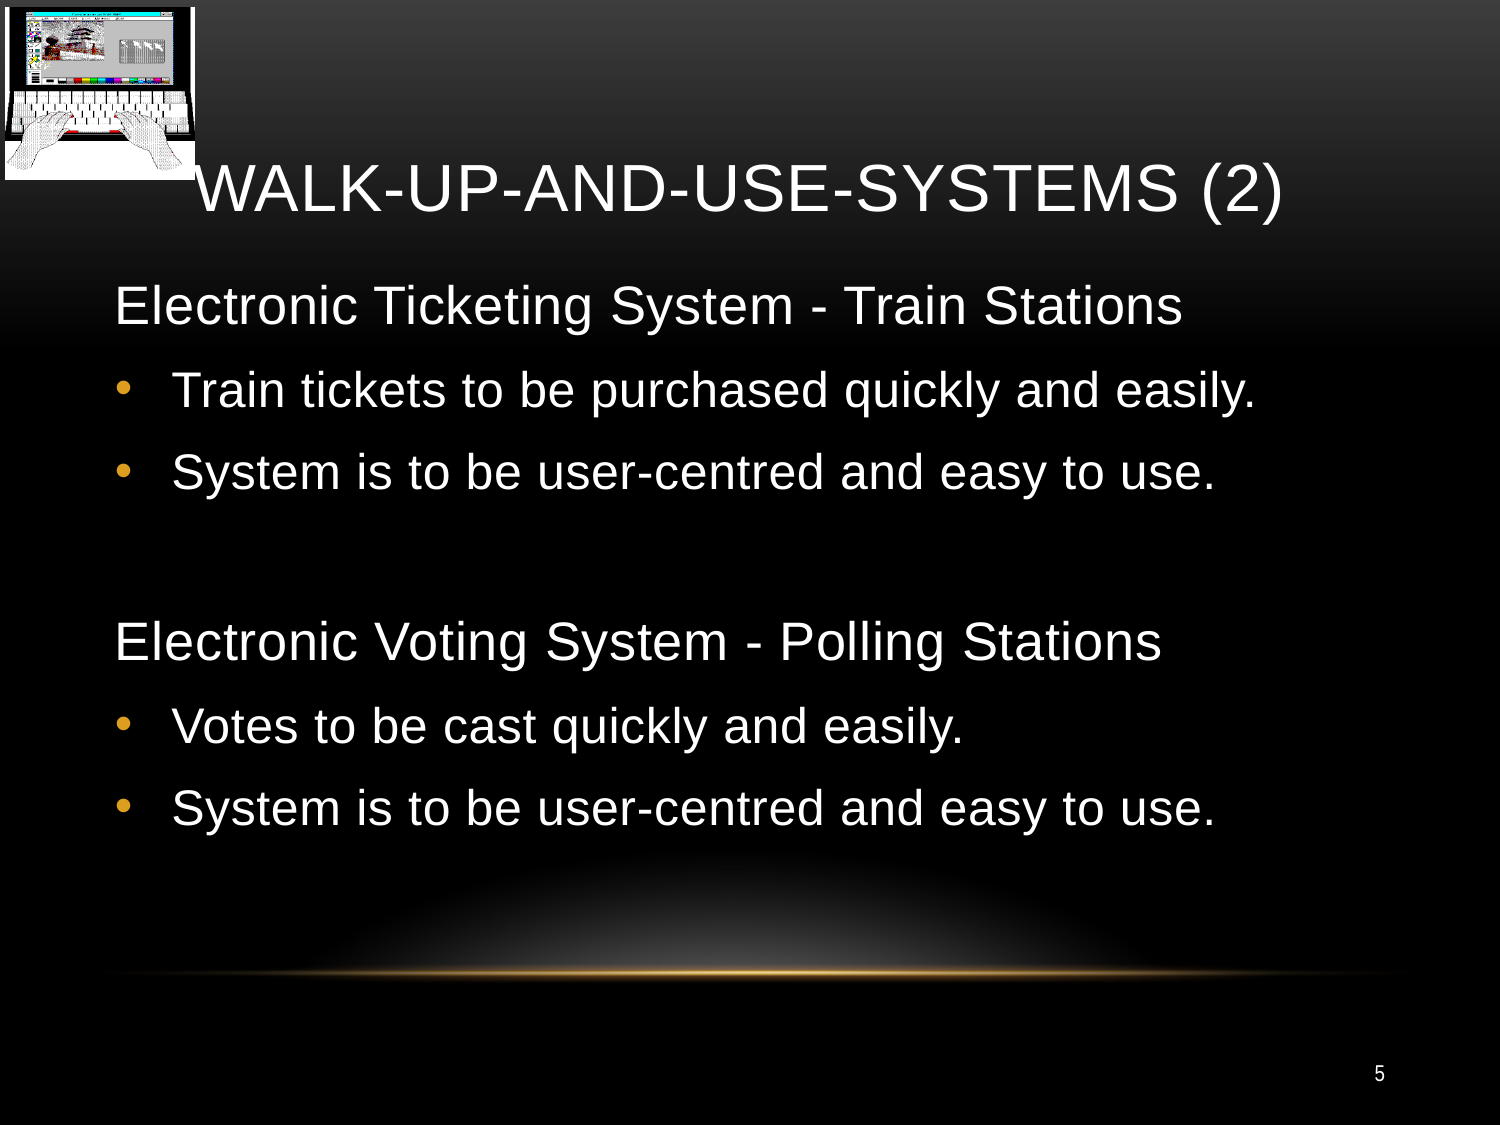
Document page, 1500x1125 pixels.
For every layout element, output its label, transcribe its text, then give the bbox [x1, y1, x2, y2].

slide_number 5 [1237, 1042, 1400, 1103]
list Electronic Ticketing System - Train Stations Train tickets to be purchased quickly and easily. System is to be user-centred and easy to use. Electronic Voting System - Polling Stations Votes to be cast quickly and easily. System is to be user-centred and easy to use. [99, 262, 1400, 938]
title Walk-Up-And-Use-systems (2) [99, 45, 1447, 233]
picture [0, 0, 1500, 1125]
